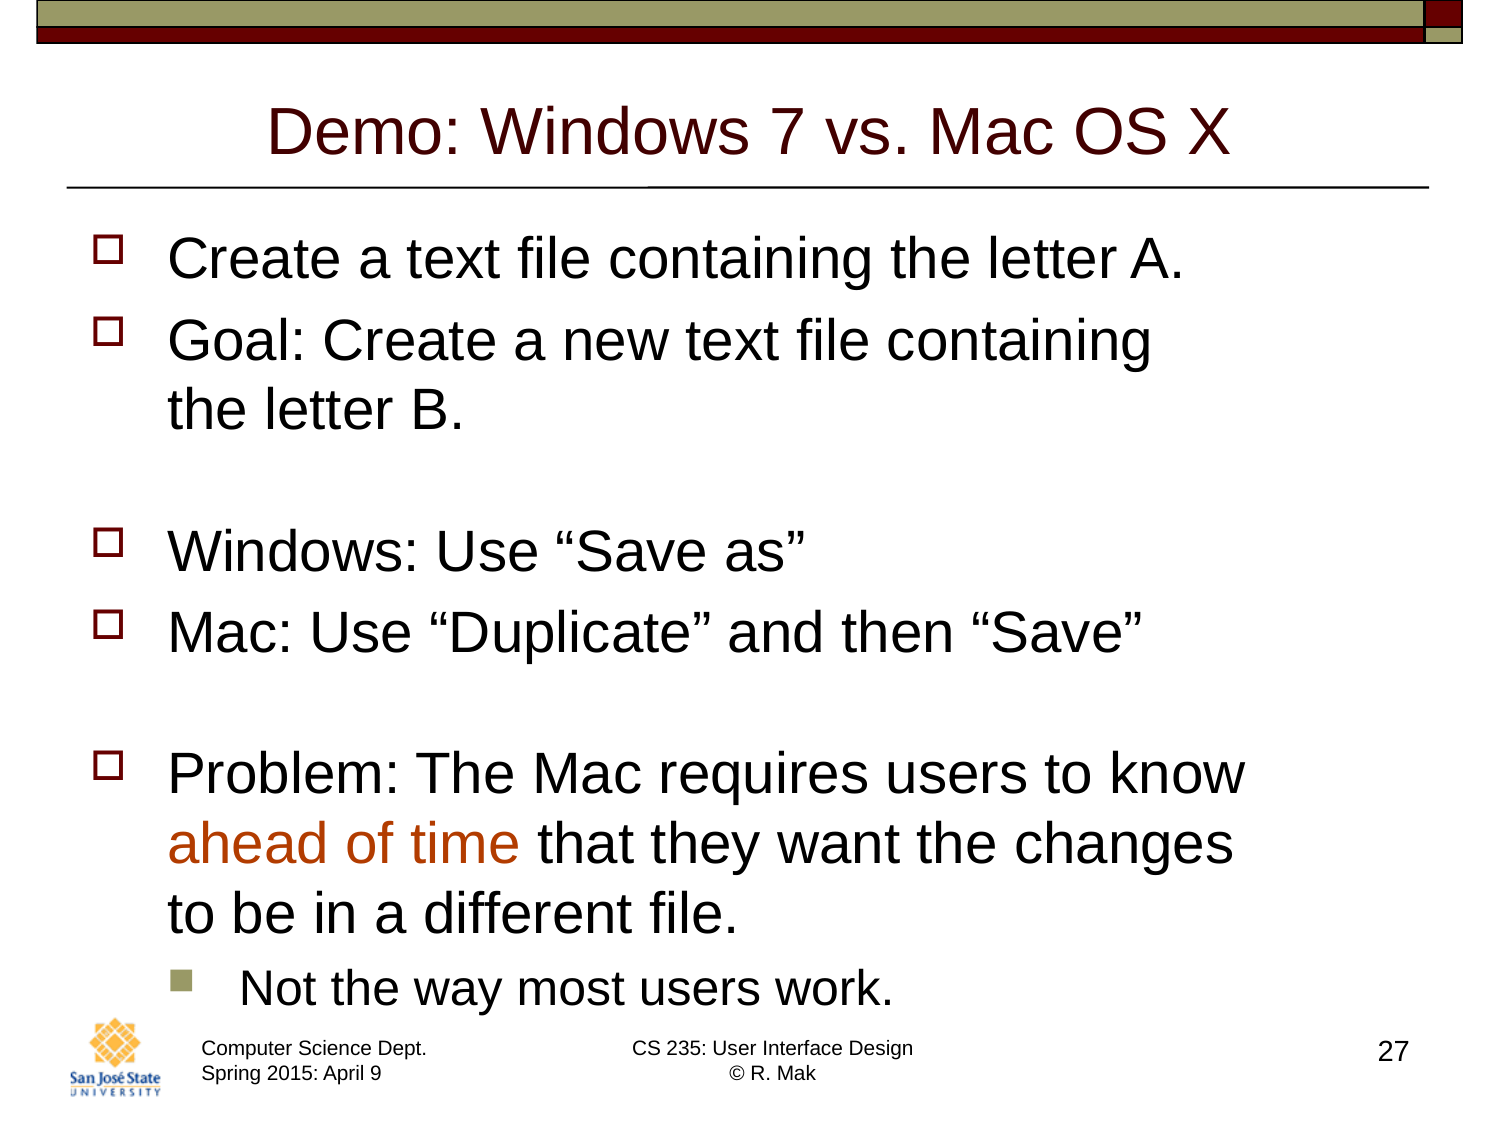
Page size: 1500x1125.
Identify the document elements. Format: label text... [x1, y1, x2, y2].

list Create a text file containing the letter A. Goal: Create a new text file containing the letter B. Windows: Use “Save as” Mac: Use “Duplicate” and then “Save” Problem: The Mac requires users to know ahead of time that they want the changes to be in a different file. Not the way most users work. [75, 212, 1425, 1006]
slide_number 27 [1112, 1025, 1425, 1100]
picture [60, 1012, 166, 1112]
title Demo: Windows 7 vs. Mac OS X [75, 67, 1425, 175]
